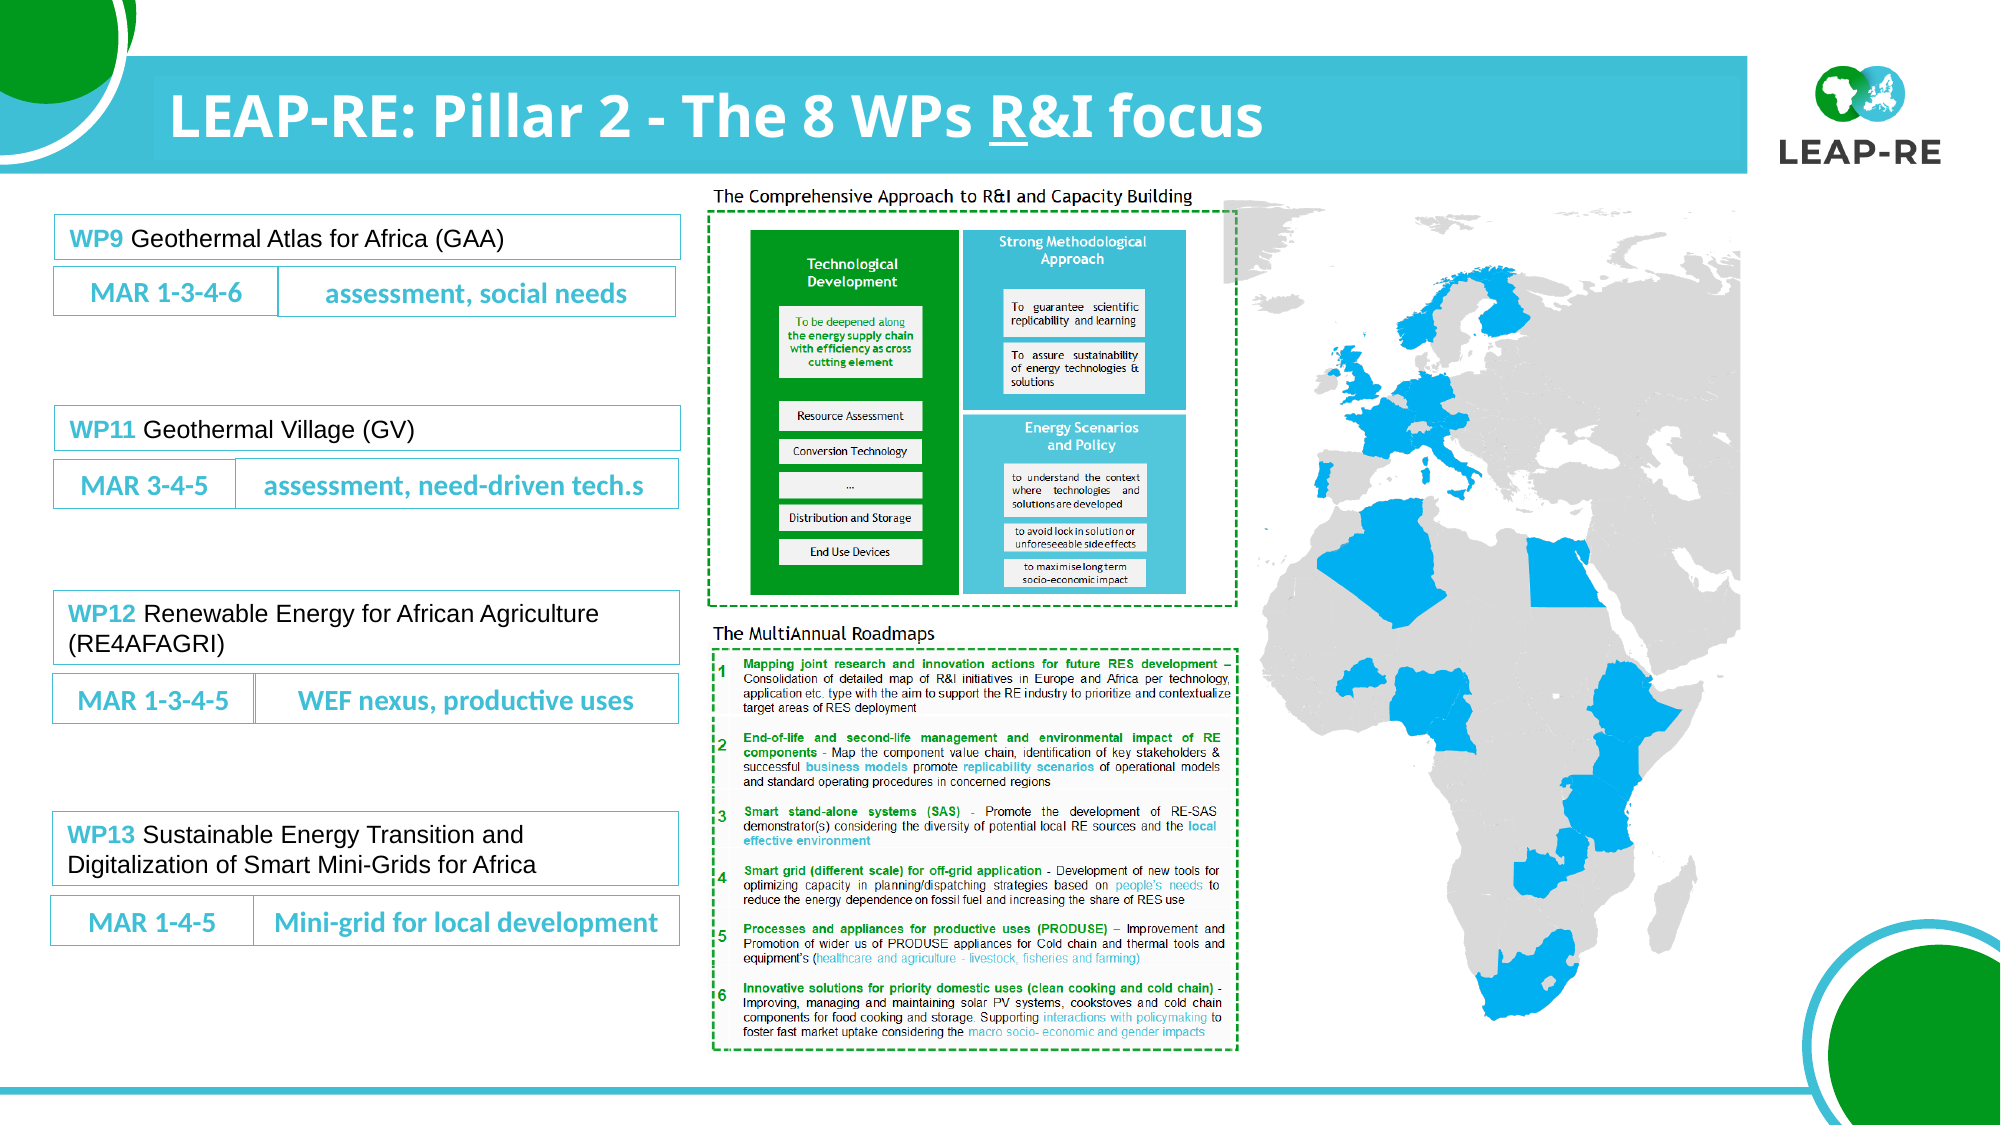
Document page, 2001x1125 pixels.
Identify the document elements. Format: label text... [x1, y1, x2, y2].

text_box WP9 Geothermal Atlas for Africa (GAA) [54, 214, 681, 260]
text_box WEF nexus, productive uses [253, 673, 679, 724]
text_box MAR 1-3-4-6 [53, 266, 277, 316]
text_box MAR 3-4-5 [53, 459, 235, 509]
text_box Mini-grid for local development [253, 895, 680, 946]
text_box WP11 Geothermal Village (GV) [54, 405, 681, 451]
picture [1777, 63, 1943, 166]
text_box MAR 1-3-4-5 [52, 673, 253, 724]
text_box WP12 Renewable Energy for African Agriculture (RE4AFAGRI) [53, 590, 680, 665]
text_box WP13 Sustainable Energy Transition and Digitalization of Smart Mini-Grids for Africa [52, 811, 679, 886]
text_box assessment, social needs [277, 266, 676, 317]
picture [701, 177, 1741, 1058]
text_box LEAP-RE: Pillar 2 - The 8 WPs R&I focus [153, 76, 1741, 161]
text_box MAR 1-4-5 [50, 895, 253, 946]
text_box assessment, need-driven tech.s [235, 458, 679, 509]
